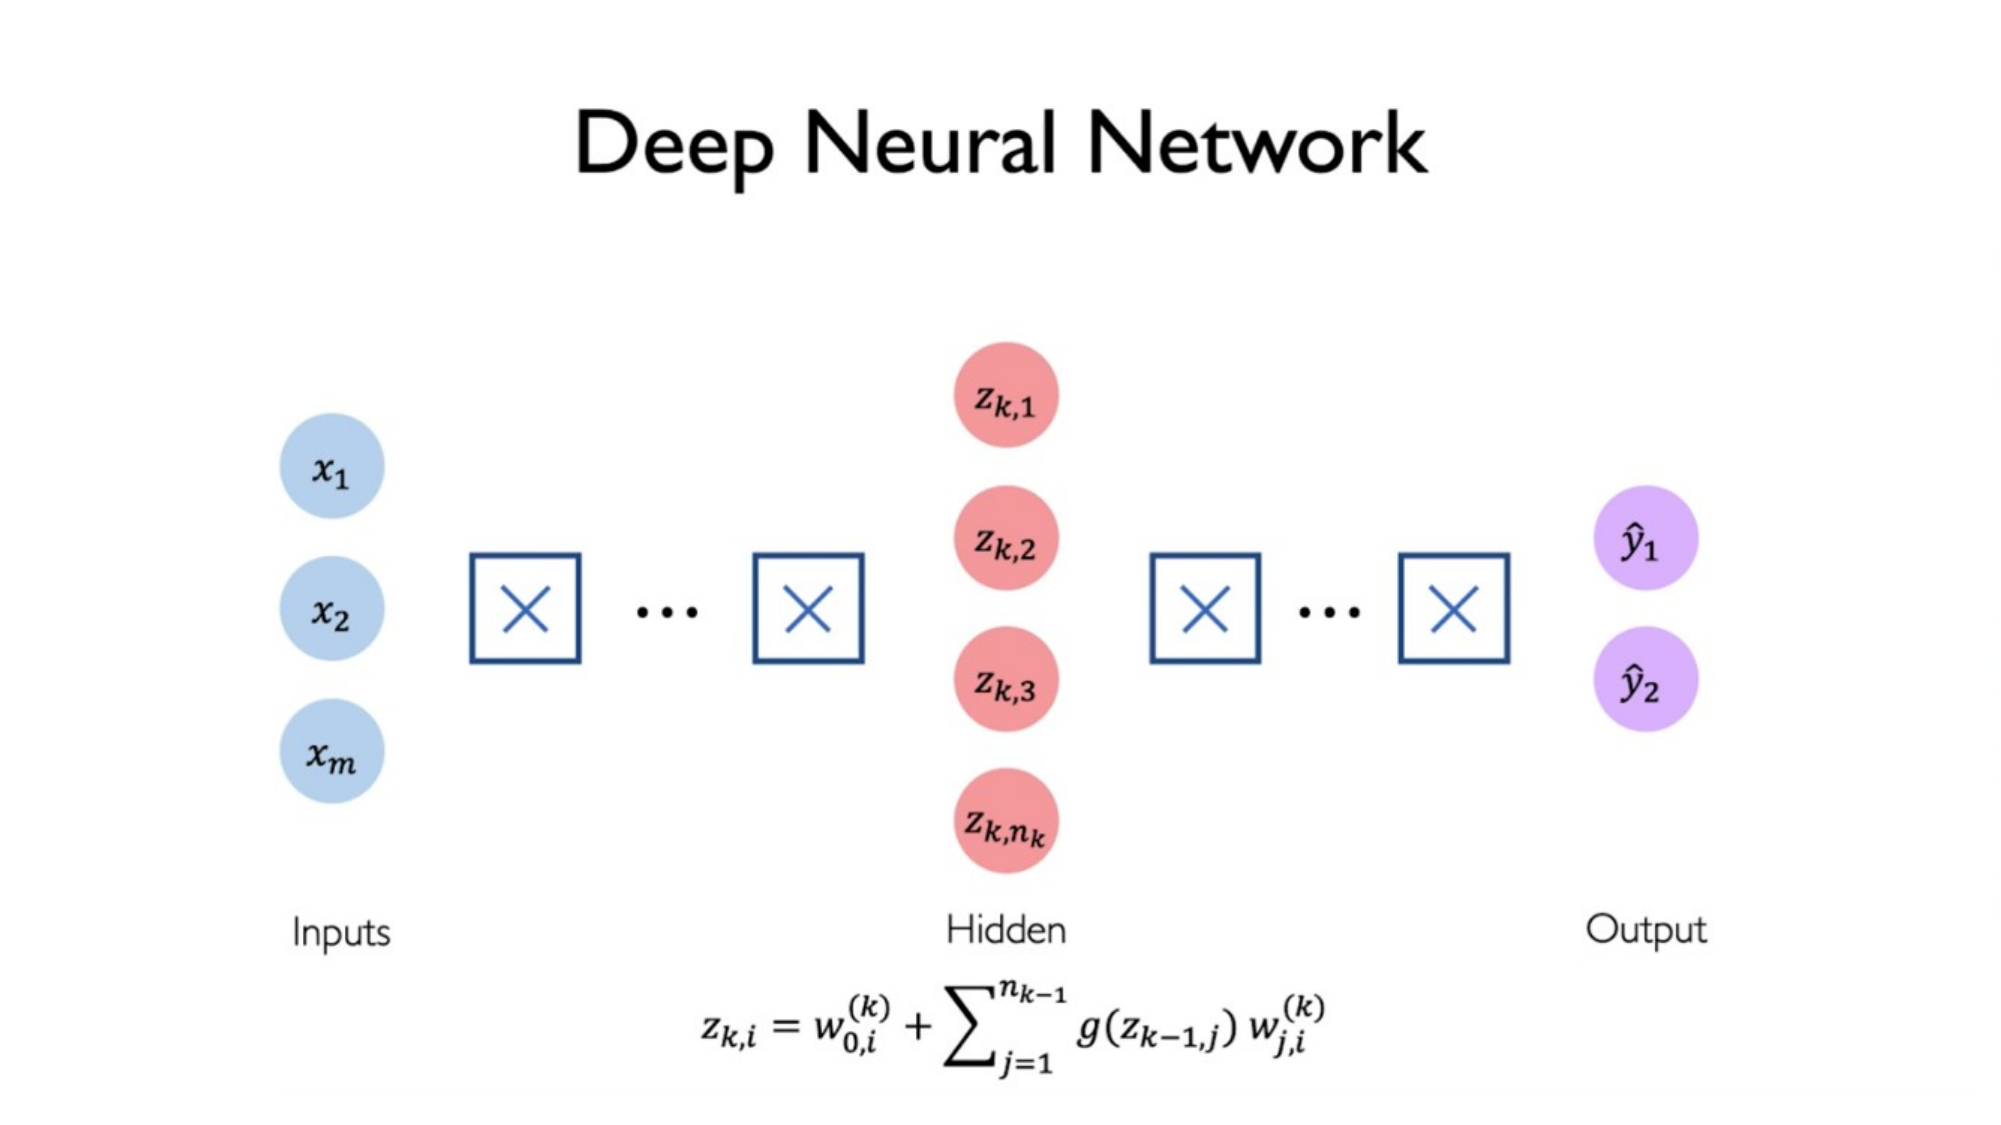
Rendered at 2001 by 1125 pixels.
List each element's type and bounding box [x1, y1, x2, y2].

picture [275, 103, 2000, 1090]
